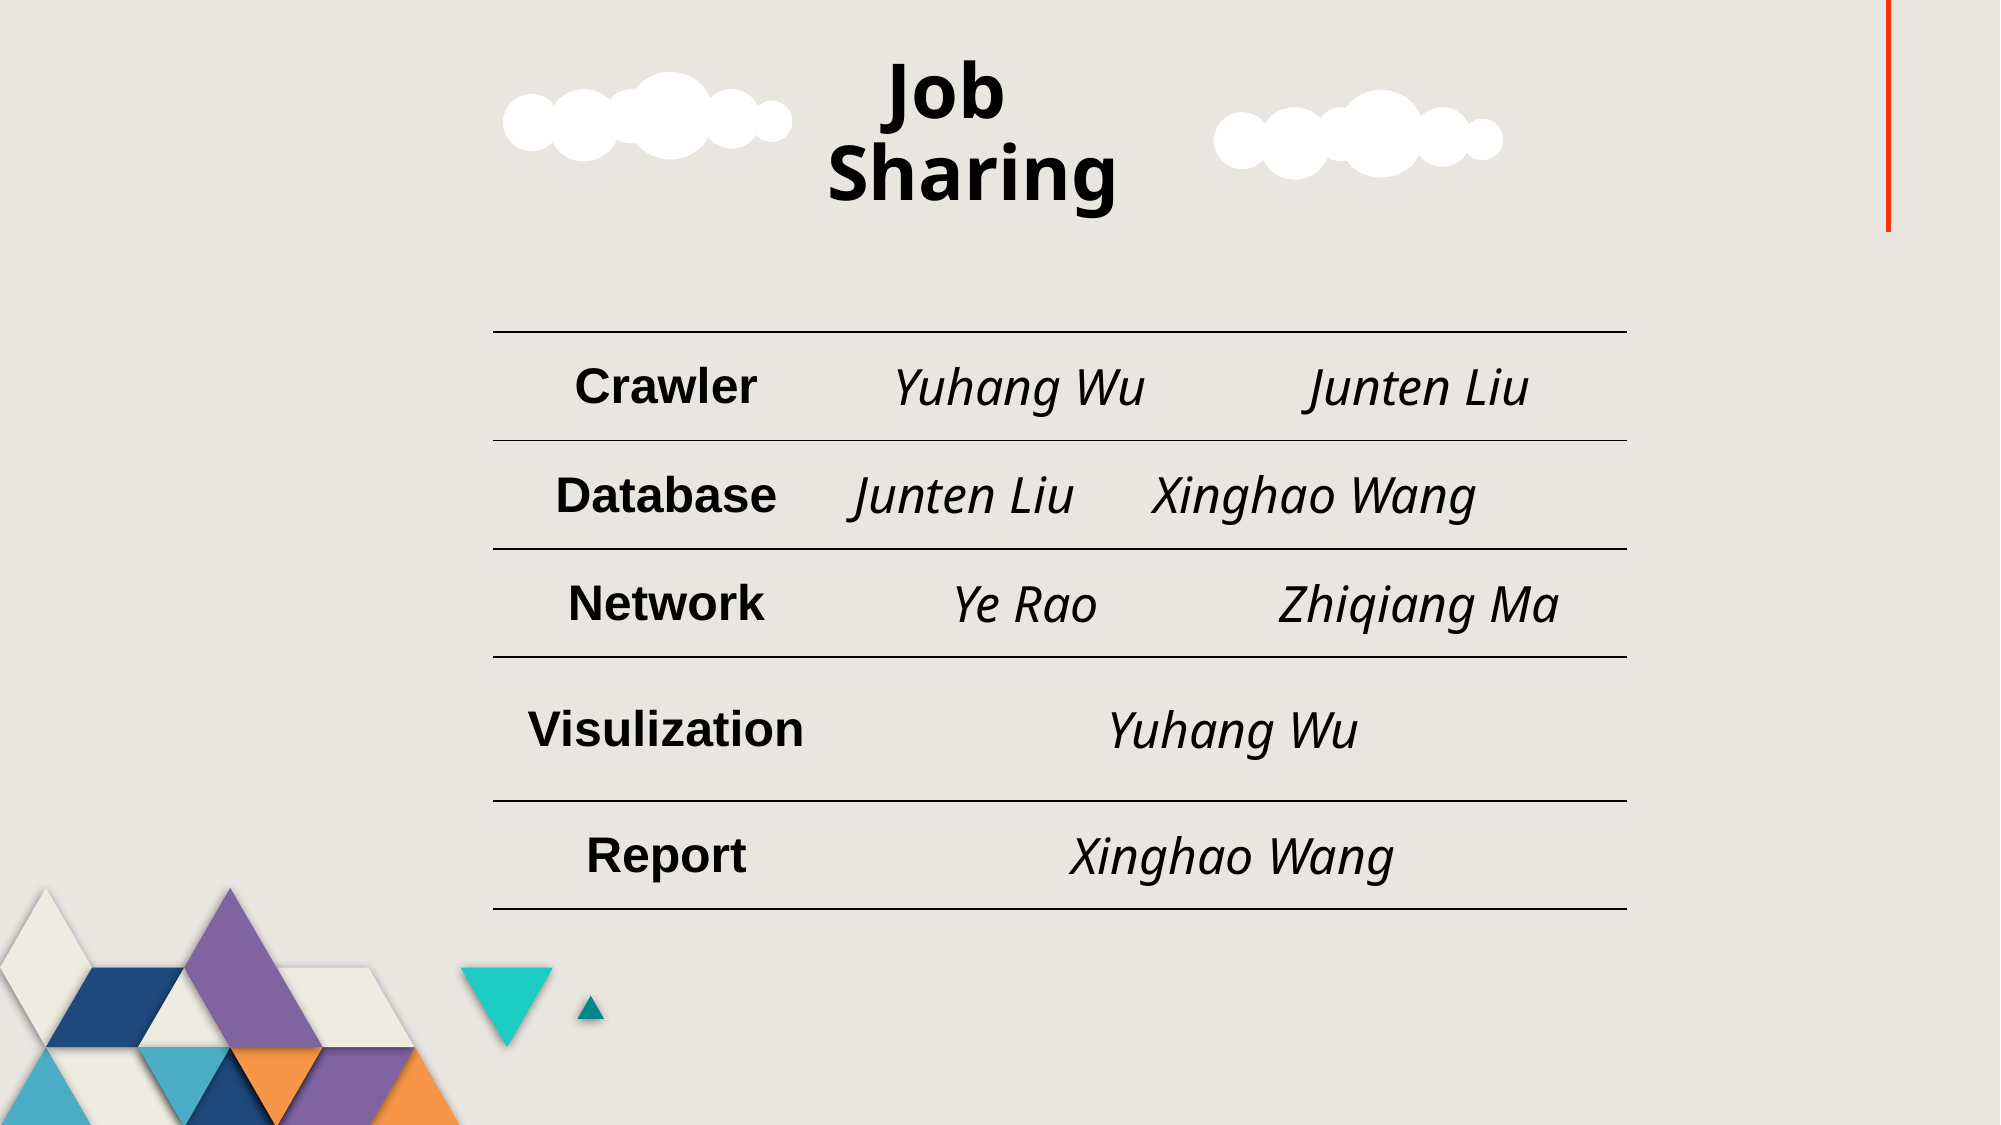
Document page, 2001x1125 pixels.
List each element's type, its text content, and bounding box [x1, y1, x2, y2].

table_cell Junten Liu Xinghao Wang [839, 441, 1627, 548]
table_header Junten Liu [1213, 333, 1627, 440]
text_box Job Sharing [812, 45, 1257, 225]
table_cell Zhiqiang Ma [1213, 550, 1627, 656]
text_box [501, 70, 794, 163]
table_cell Visulization [493, 658, 839, 800]
table_cell Network [493, 550, 839, 656]
table_cell Ye Rao [839, 550, 1213, 656]
table_cell Yuhang Wu [839, 658, 1627, 800]
table_header Yuhang Wu [839, 333, 1213, 440]
table_header Crawler [493, 333, 839, 440]
table_cell Xinghao Wang [839, 802, 1627, 908]
table_cell Database [493, 441, 839, 548]
text_box [1257, 88, 1505, 181]
table_cell Report [493, 802, 839, 908]
